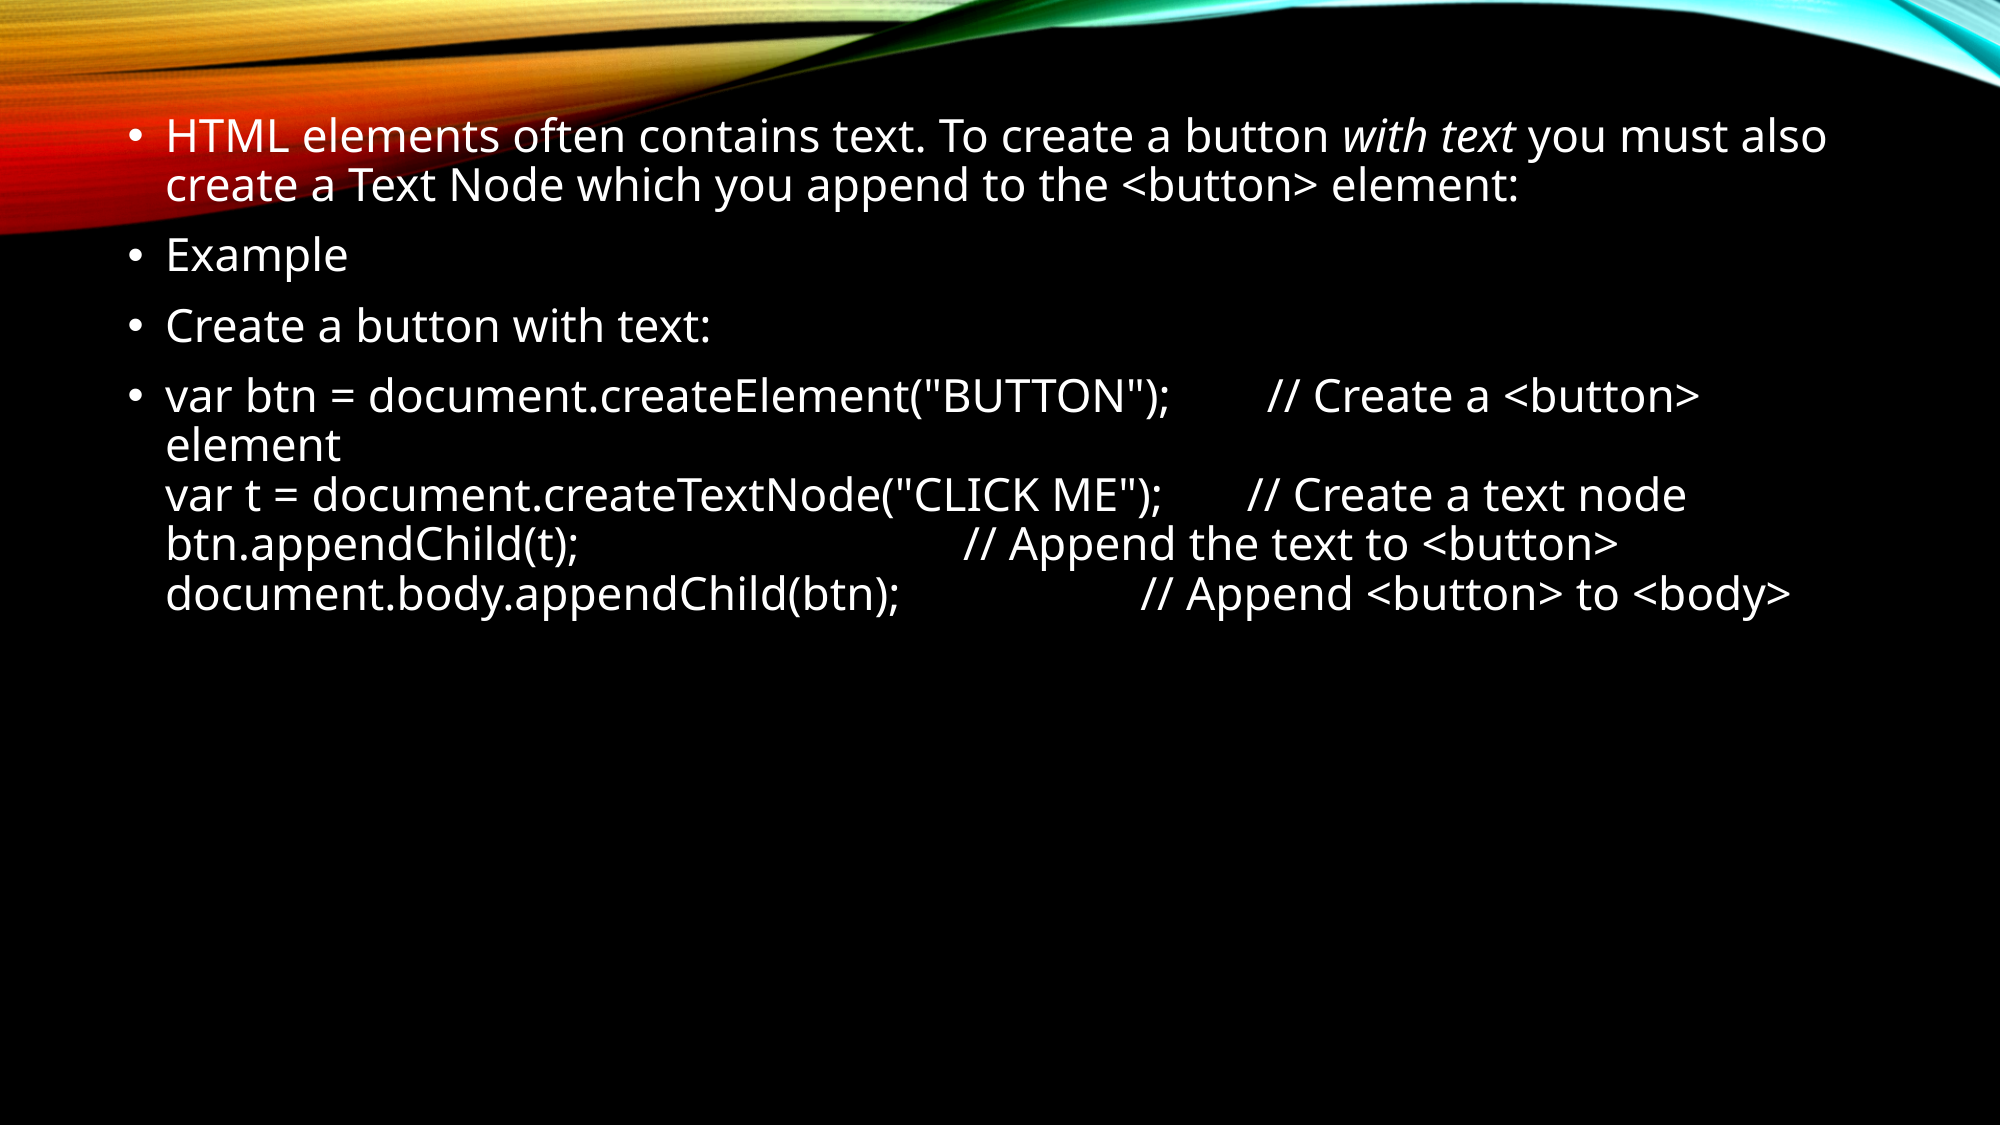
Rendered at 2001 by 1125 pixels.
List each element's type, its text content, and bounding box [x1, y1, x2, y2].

picture [0, 0, 2000, 237]
list HTML elements often contains text. To create a button with text you must also create a Text Node which you append to the <button> element: Example Create a button with text: var btn = document.createElement("BUTTON"); // Create a <button> element var t = document.createTextNode("CLICK ME"); // Create a text node btn.appendChild(t); // Append the text to <button> document.body.appendChild(btn); // Append <button> to <body> [112, 105, 1888, 1021]
